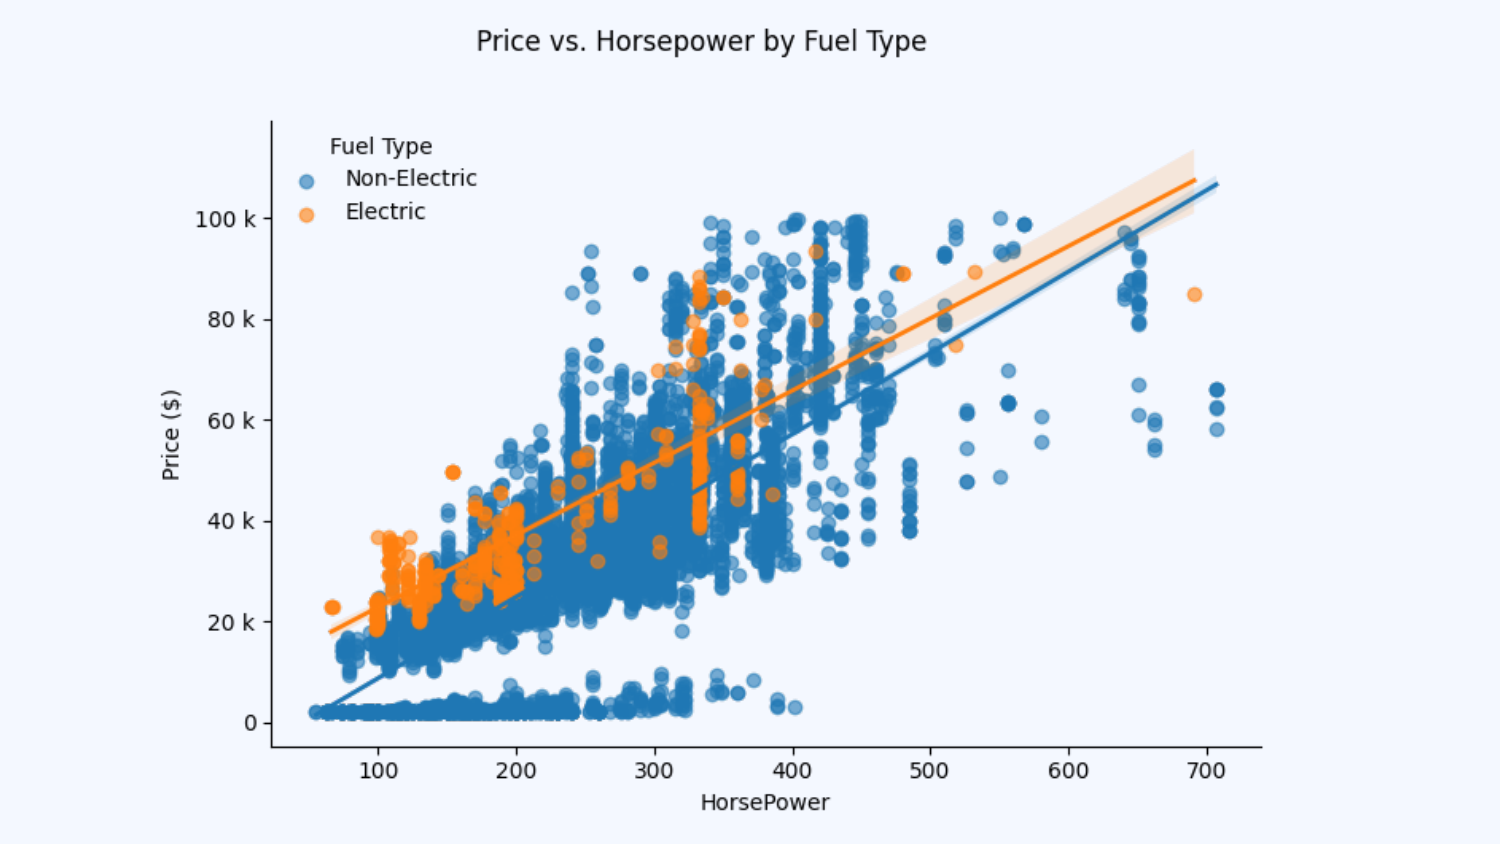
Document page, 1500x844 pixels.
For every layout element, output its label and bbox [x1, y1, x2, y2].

picture [147, 13, 1277, 831]
